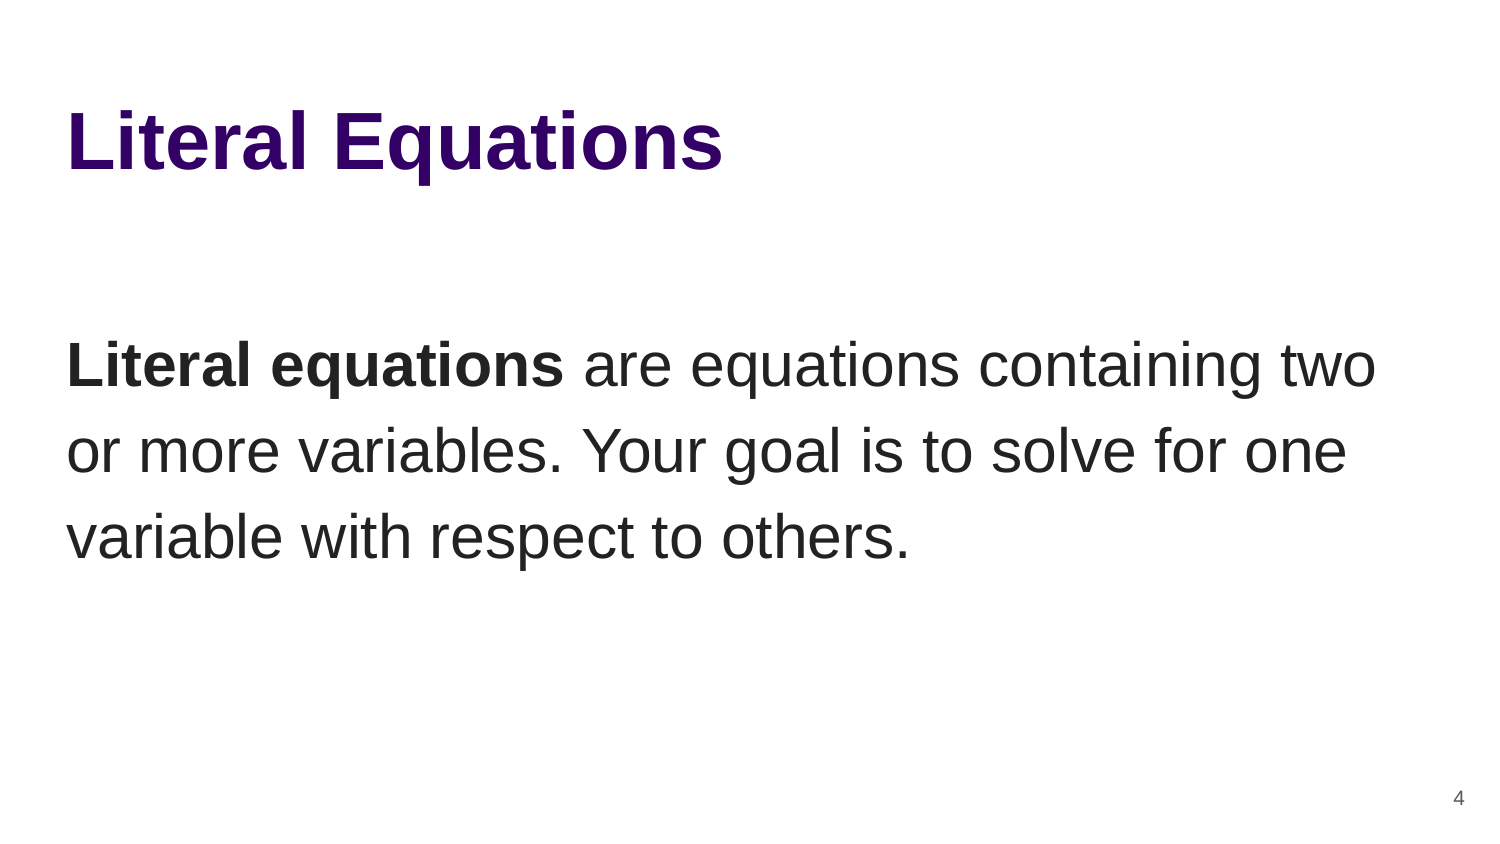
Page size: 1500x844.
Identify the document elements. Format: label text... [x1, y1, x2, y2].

slide_number ‹#› [1389, 764, 1480, 830]
list Literal equations are equations containing two or more variables. Your goal is to solve for one variable with respect to others. [51, 189, 1449, 750]
title Literal Equations [51, 72, 1449, 167]
